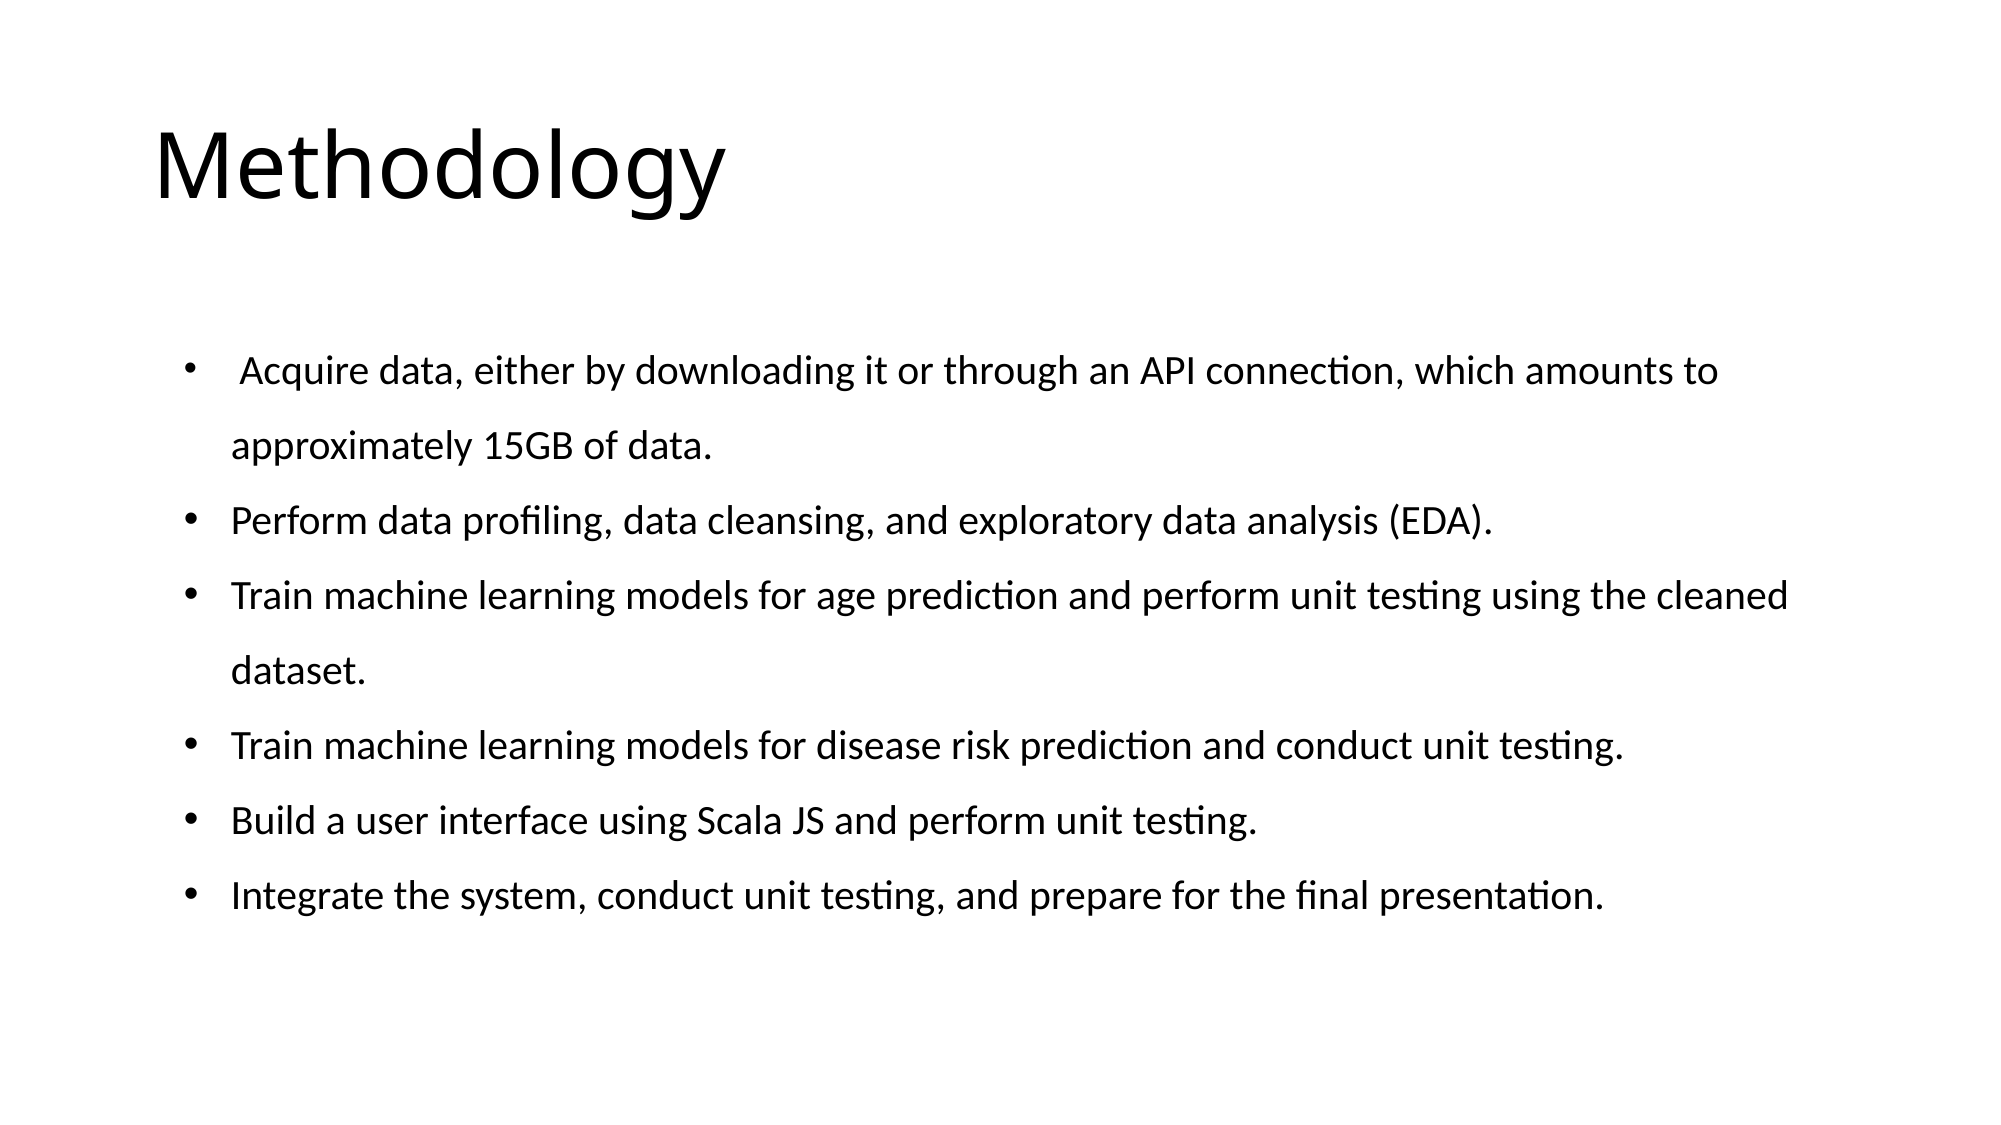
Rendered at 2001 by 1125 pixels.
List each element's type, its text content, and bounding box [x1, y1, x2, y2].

title Methodology [137, 59, 1863, 278]
text_box Acquire data, either by downloading it or through an API connection, which amounts to approximately 15GB of data. Perform data profiling, data cleansing, and exploratory data analysis (EDA). Train machine learning models for age prediction and perform unit testing using the cleaned dataset. Train machine learning models for disease risk prediction and conduct unit testing. Build a user interface using Scala JS and perform unit testing. Integrate the system, conduct unit testing, and prepare for the final presentation. [169, 310, 1816, 926]
